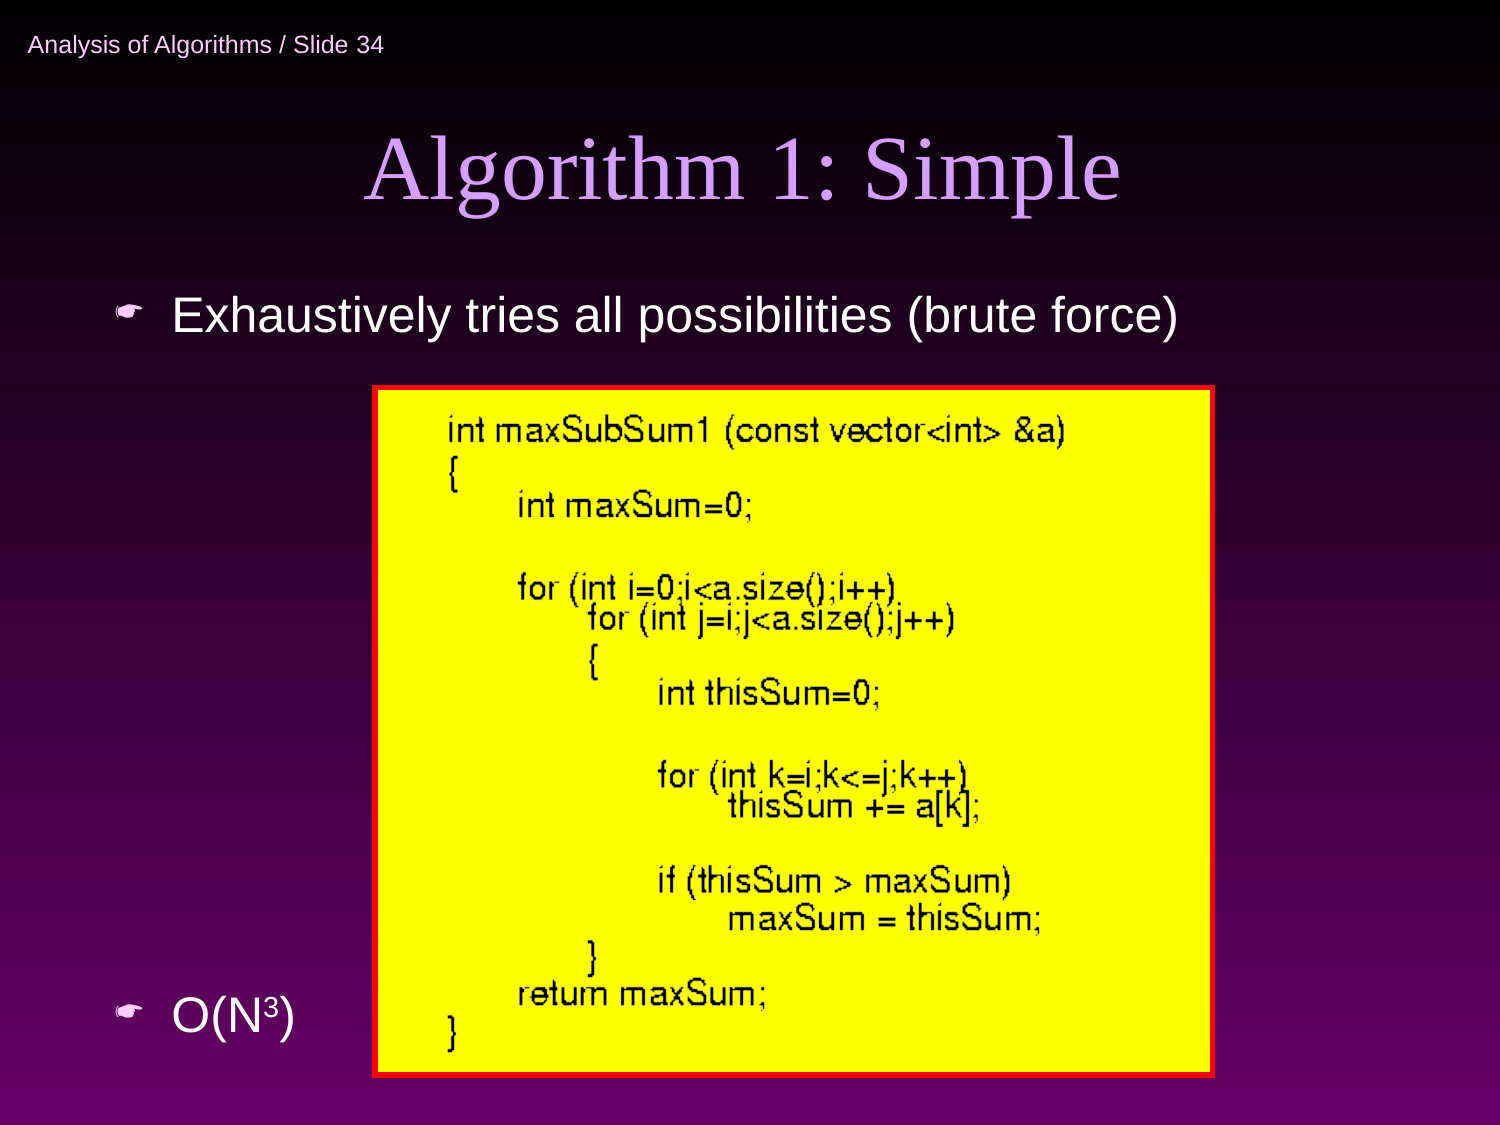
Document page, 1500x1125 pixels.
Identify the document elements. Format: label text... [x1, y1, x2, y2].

picture [424, 362, 1094, 1068]
title Algorithm 1: Simple [99, 37, 1388, 226]
list Exhaustively tries all possibilities (brute force) O(N3) [99, 274, 1388, 1063]
text_box [374, 1063, 422, 1075]
text_box [1095, 1063, 1213, 1075]
